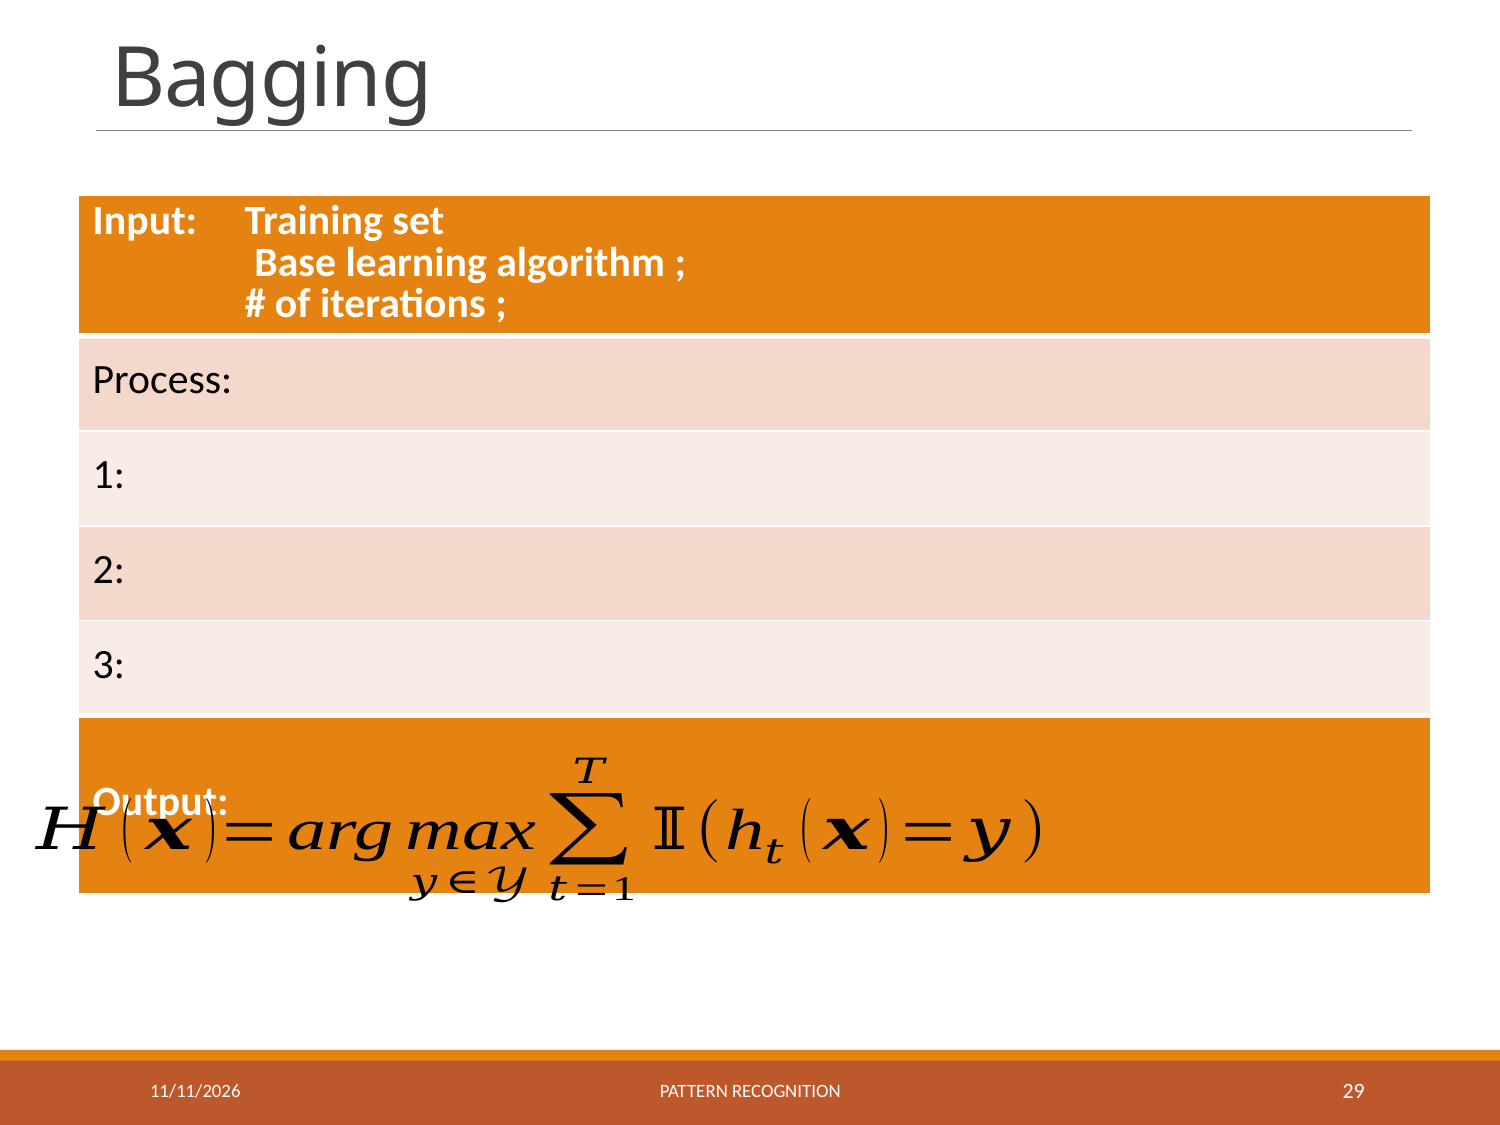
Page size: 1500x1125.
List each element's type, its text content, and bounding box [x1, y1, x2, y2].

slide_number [135, 1059, 440, 1120]
footer Pattern recognition [453, 1059, 1047, 1120]
title Bagging [96, 19, 1413, 131]
slide_number 29 [1218, 1059, 1380, 1120]
